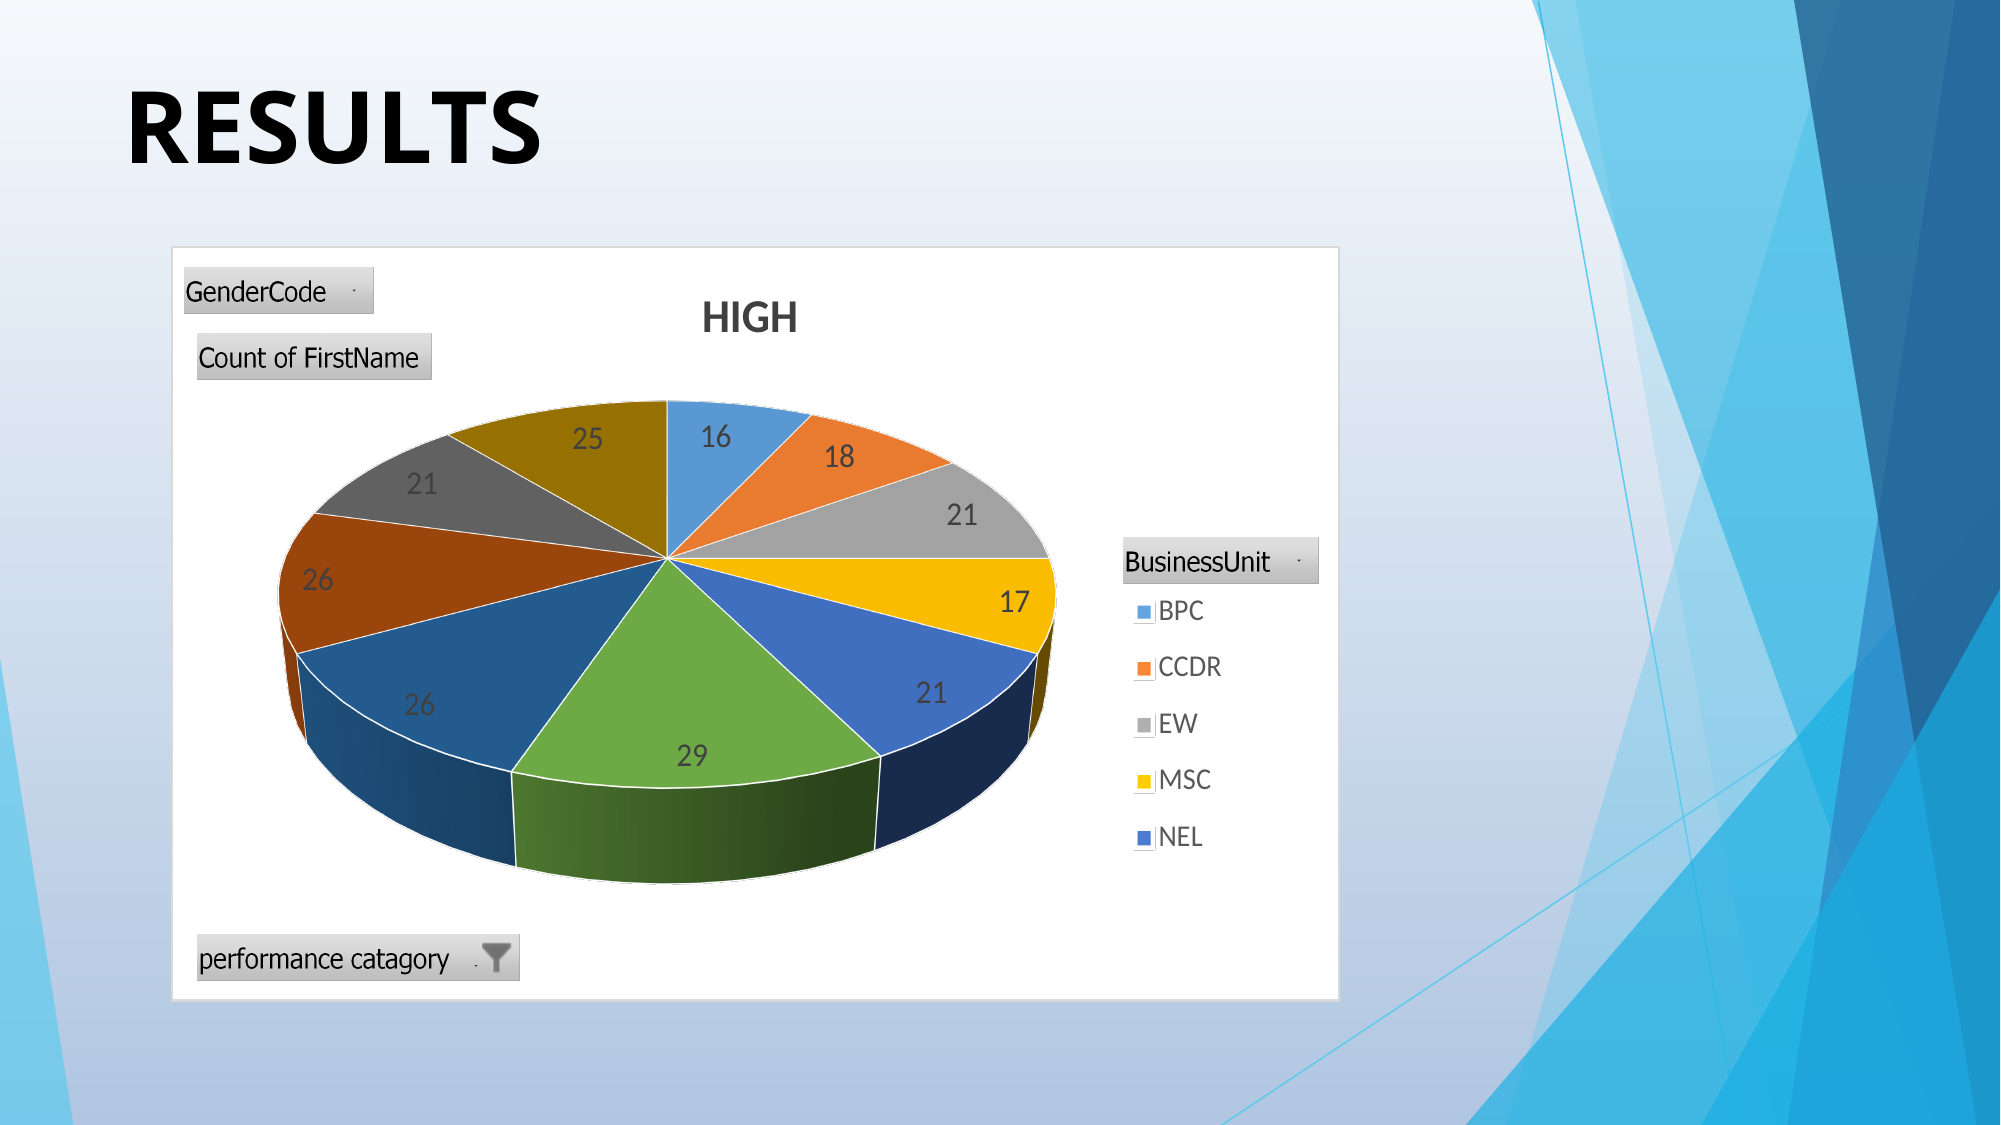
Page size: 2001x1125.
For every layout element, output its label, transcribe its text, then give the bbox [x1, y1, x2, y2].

title RESULTS [123, 63, 1877, 188]
picture [170, 245, 1341, 1002]
